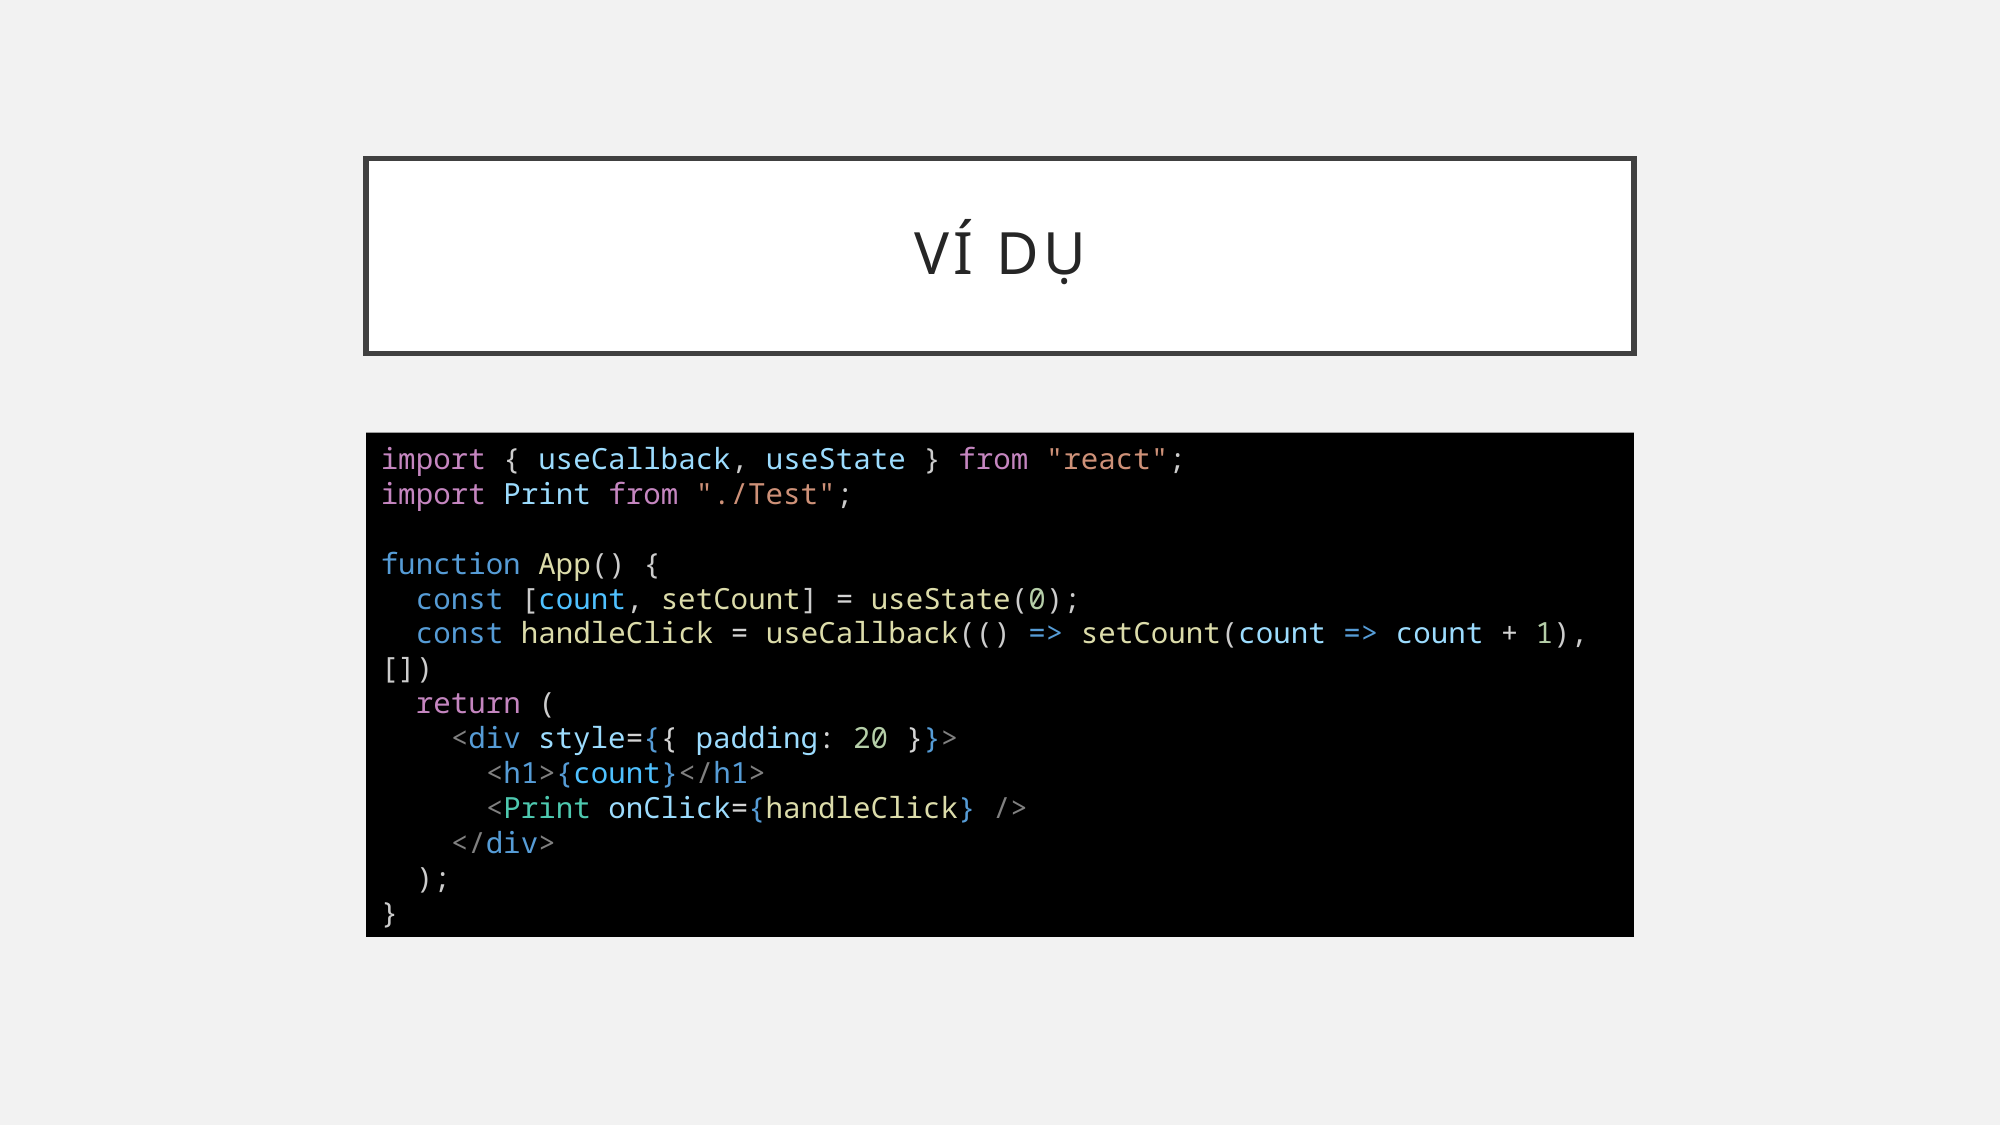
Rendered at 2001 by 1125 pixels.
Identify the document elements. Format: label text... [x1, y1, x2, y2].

title Ví dụ [363, 156, 1637, 356]
text_box import { useCallback, useState } from "react"; import Print from "./Test"; function App() { const [count, setCount] = useState(0); const handleClick = useCallback(() => setCount(count => count + 1), []) return ( <div style={{ padding: 20 }}> <h1>{count}</h1> <Print onClick={handleClick} /> </div> ); } [366, 432, 1634, 937]
